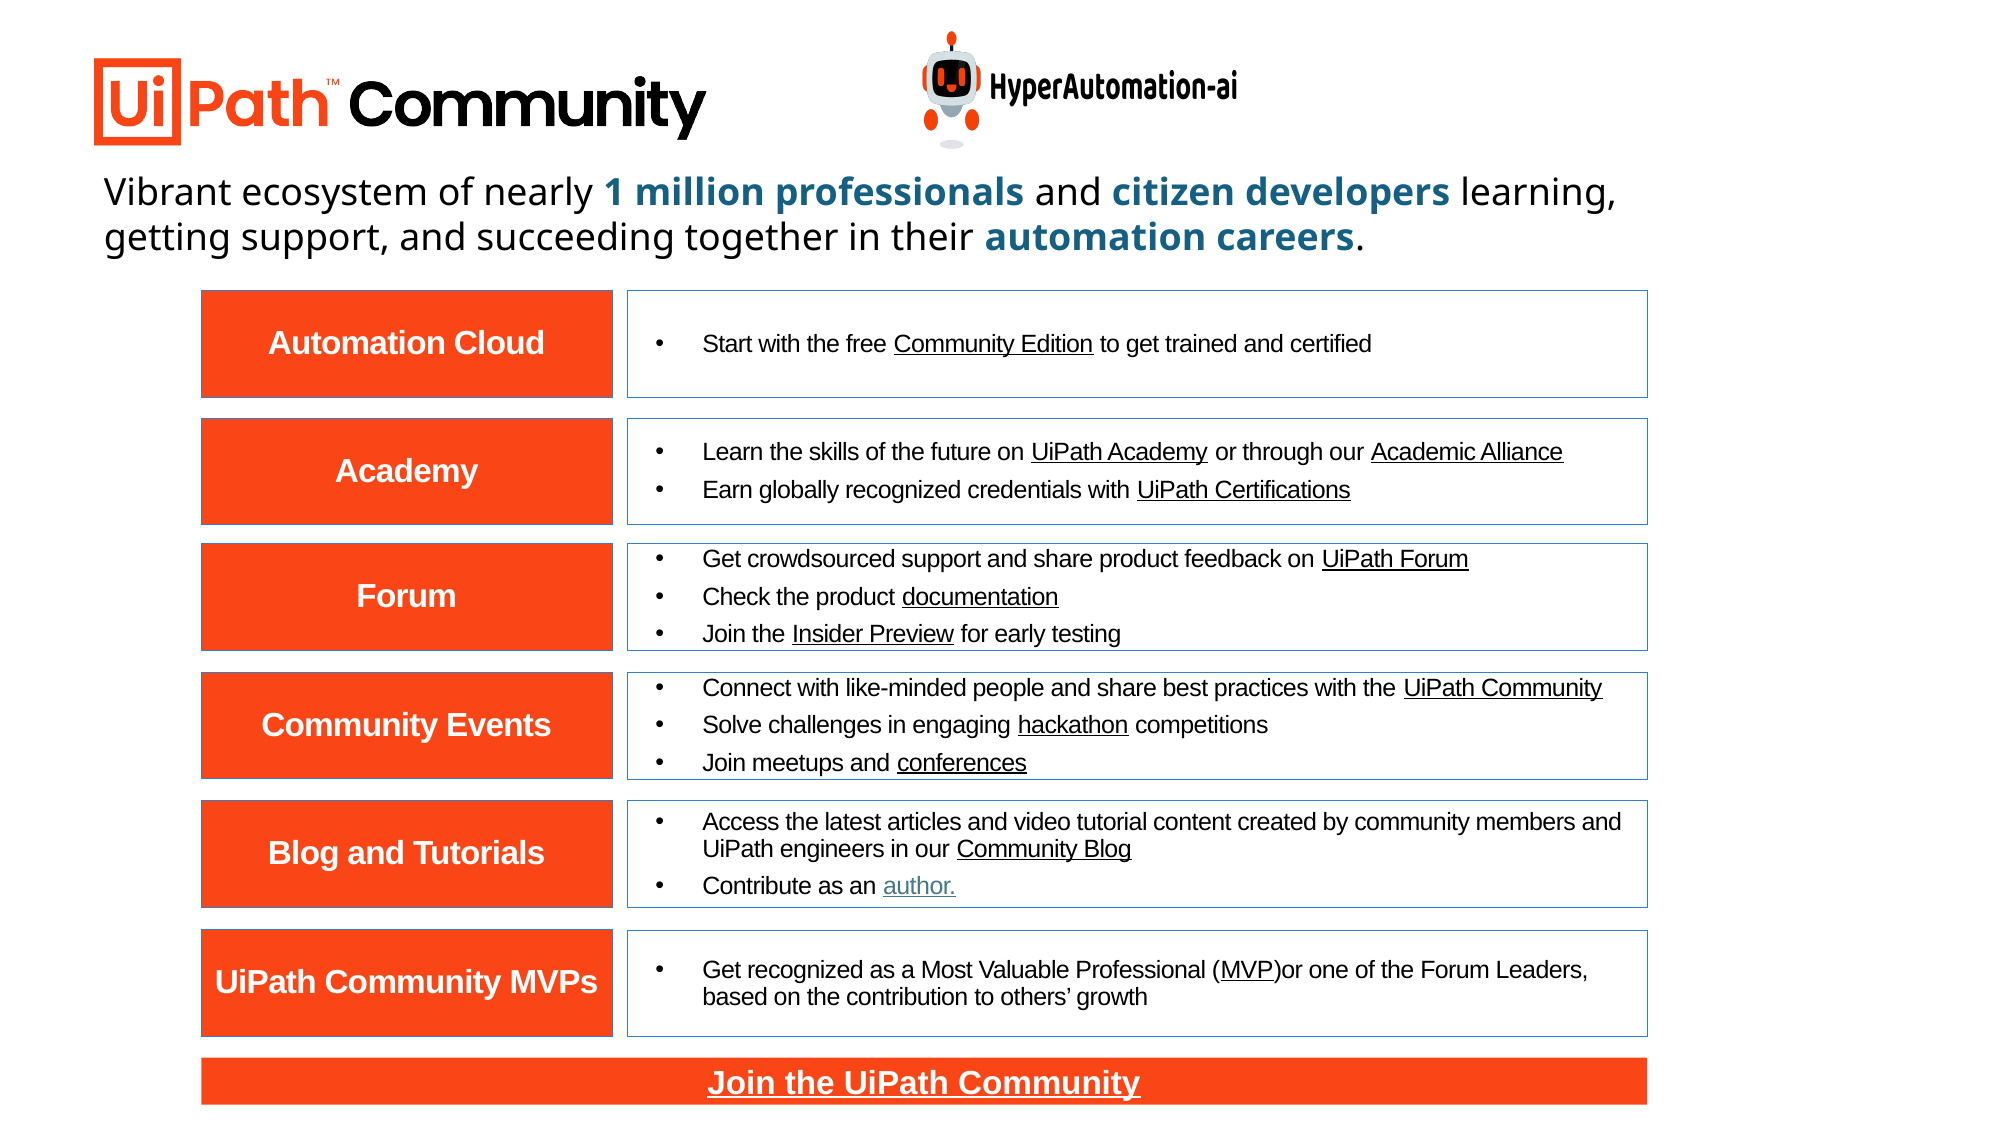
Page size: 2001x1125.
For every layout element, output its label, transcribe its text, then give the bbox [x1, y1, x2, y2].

text_box Learn the skills of the future on UiPath Academy or through our Academic Alliance Earn globally recognized credentials with UiPath Certifications [627, 418, 1648, 525]
text_box Join the UiPath Community [200, 1057, 1648, 1106]
text_box Community Events [201, 672, 613, 779]
picture [878, 0, 1280, 215]
text_box Vibrant ecosystem of nearly 1 million professionals and citizen developers learning, getting support, and succeeding together in their automation careers. [88, 160, 1648, 262]
text_box Access the latest articles and video tutorial content created by community members and UiPath engineers in our Community Blog Contribute as an author. [627, 800, 1648, 908]
text_box Connect with like-minded people and share best practices with the UiPath Community Solve challenges in engaging hackathon competitions Join meetups and conferences [627, 672, 1648, 780]
text_box Get crowdsourced support and share product feedback on UiPath Forum Check the product documentation Join the Insider Preview for early testing [627, 543, 1648, 651]
text_box Get recognized as a Most Valuable Professional (MVP)or one of the Forum Leaders, based on the contribution to others’ growth [627, 930, 1648, 1037]
text_box Blog and Tutorials [201, 800, 613, 908]
text_box Start with the free Community Edition to get trained and certified [627, 290, 1648, 398]
picture [88, 51, 711, 155]
text_box UiPath Community MVPs [201, 929, 613, 1037]
text_box Forum [201, 543, 613, 651]
text_box Automation Cloud [201, 290, 613, 398]
text_box Academy [201, 418, 613, 525]
